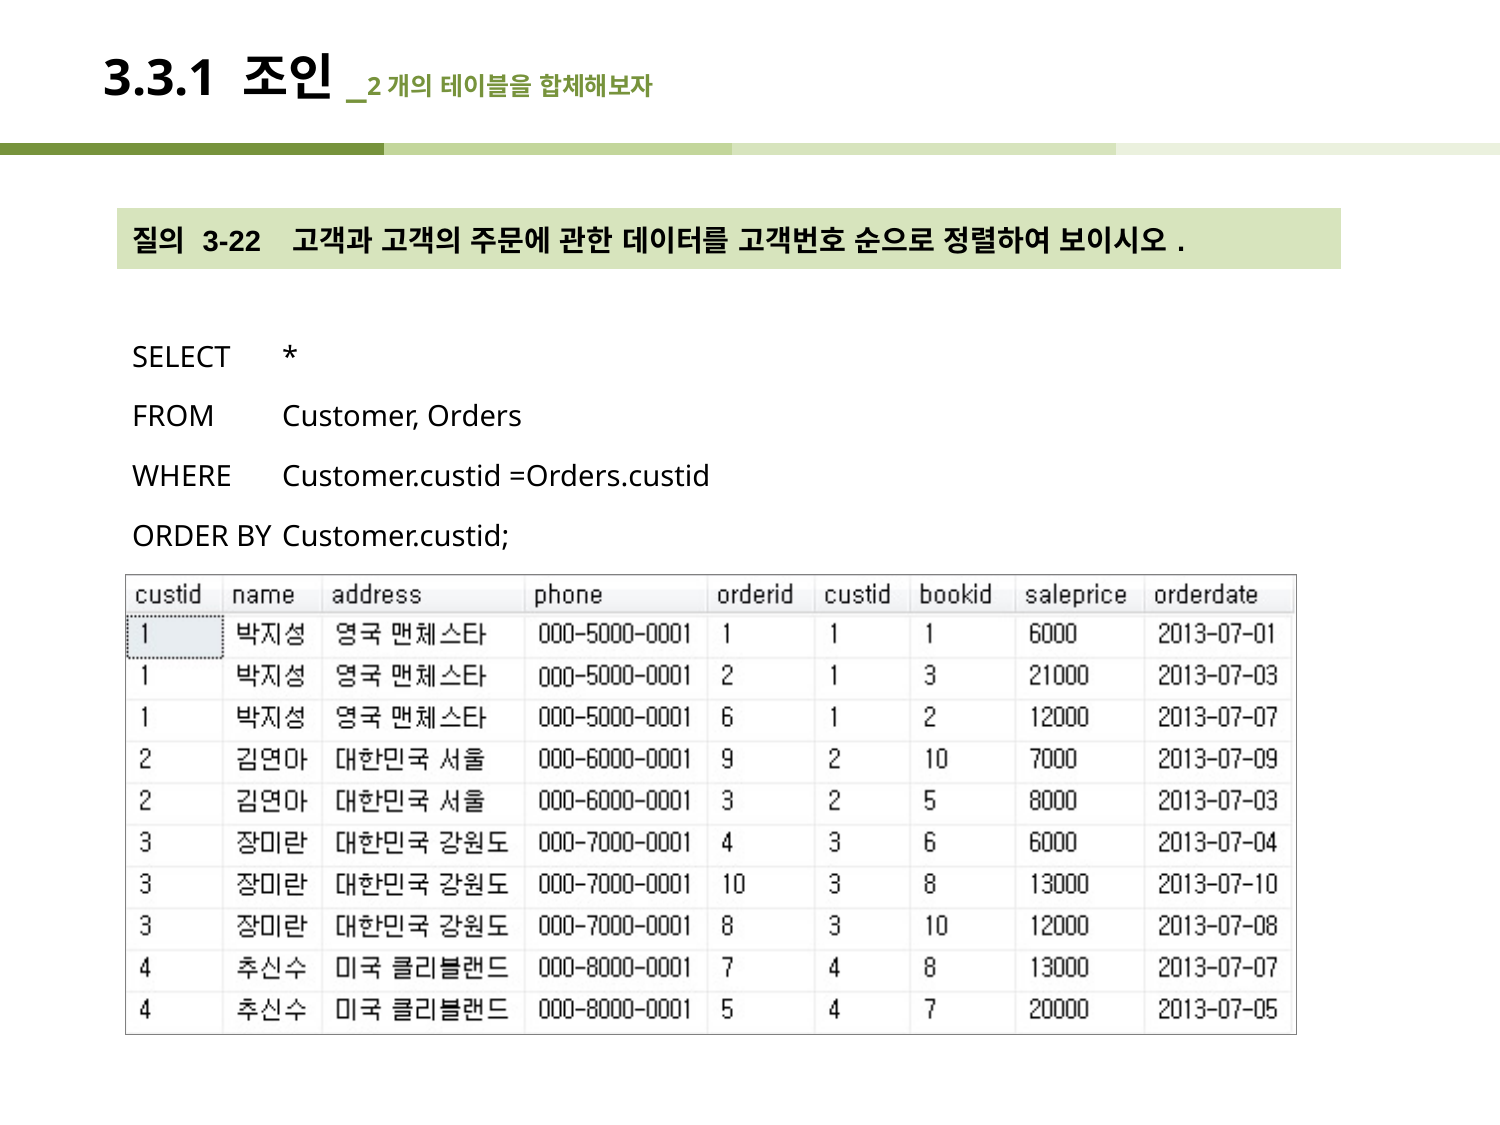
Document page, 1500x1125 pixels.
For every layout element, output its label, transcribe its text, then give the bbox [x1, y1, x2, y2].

table_header 질의 3-22 고객과 고객의 주문에 관한 데이터를 고객번호 순으로 정렬하여 보이시오. [117, 208, 1341, 269]
table_cell SELECT * FROM Customer, Orders WHERE Customer.custid =Orders.custid ORDER BY Customer.custid; [117, 269, 1341, 562]
title 3.3.1 조인_2개의 테이블을 합체해보자 [88, 30, 1330, 121]
picture [124, 574, 1297, 1036]
